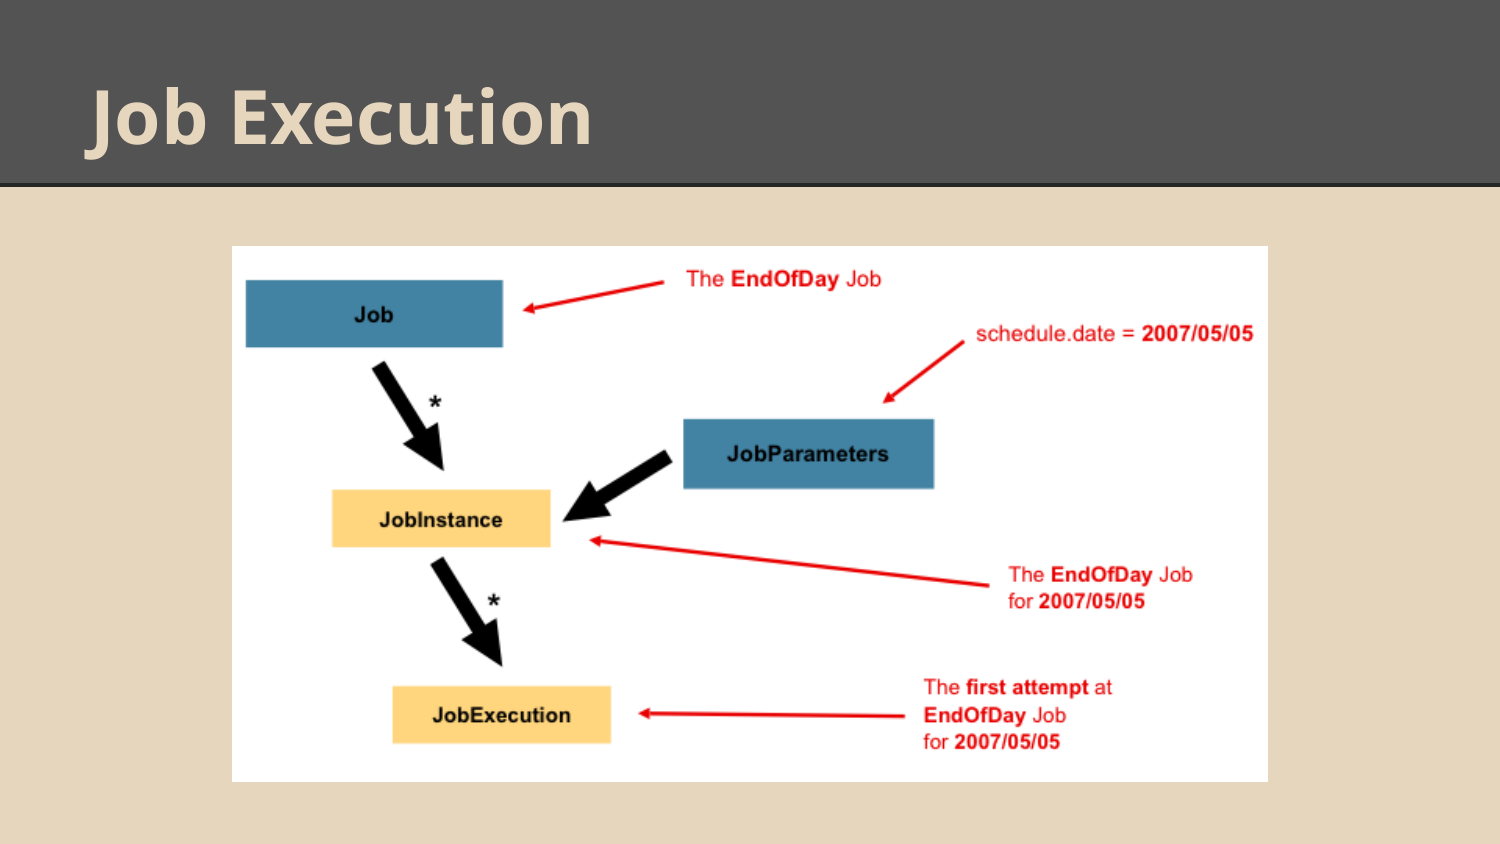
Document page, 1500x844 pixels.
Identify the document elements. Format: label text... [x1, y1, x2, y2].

picture [231, 245, 1269, 783]
title Job Execution [75, 33, 1425, 175]
